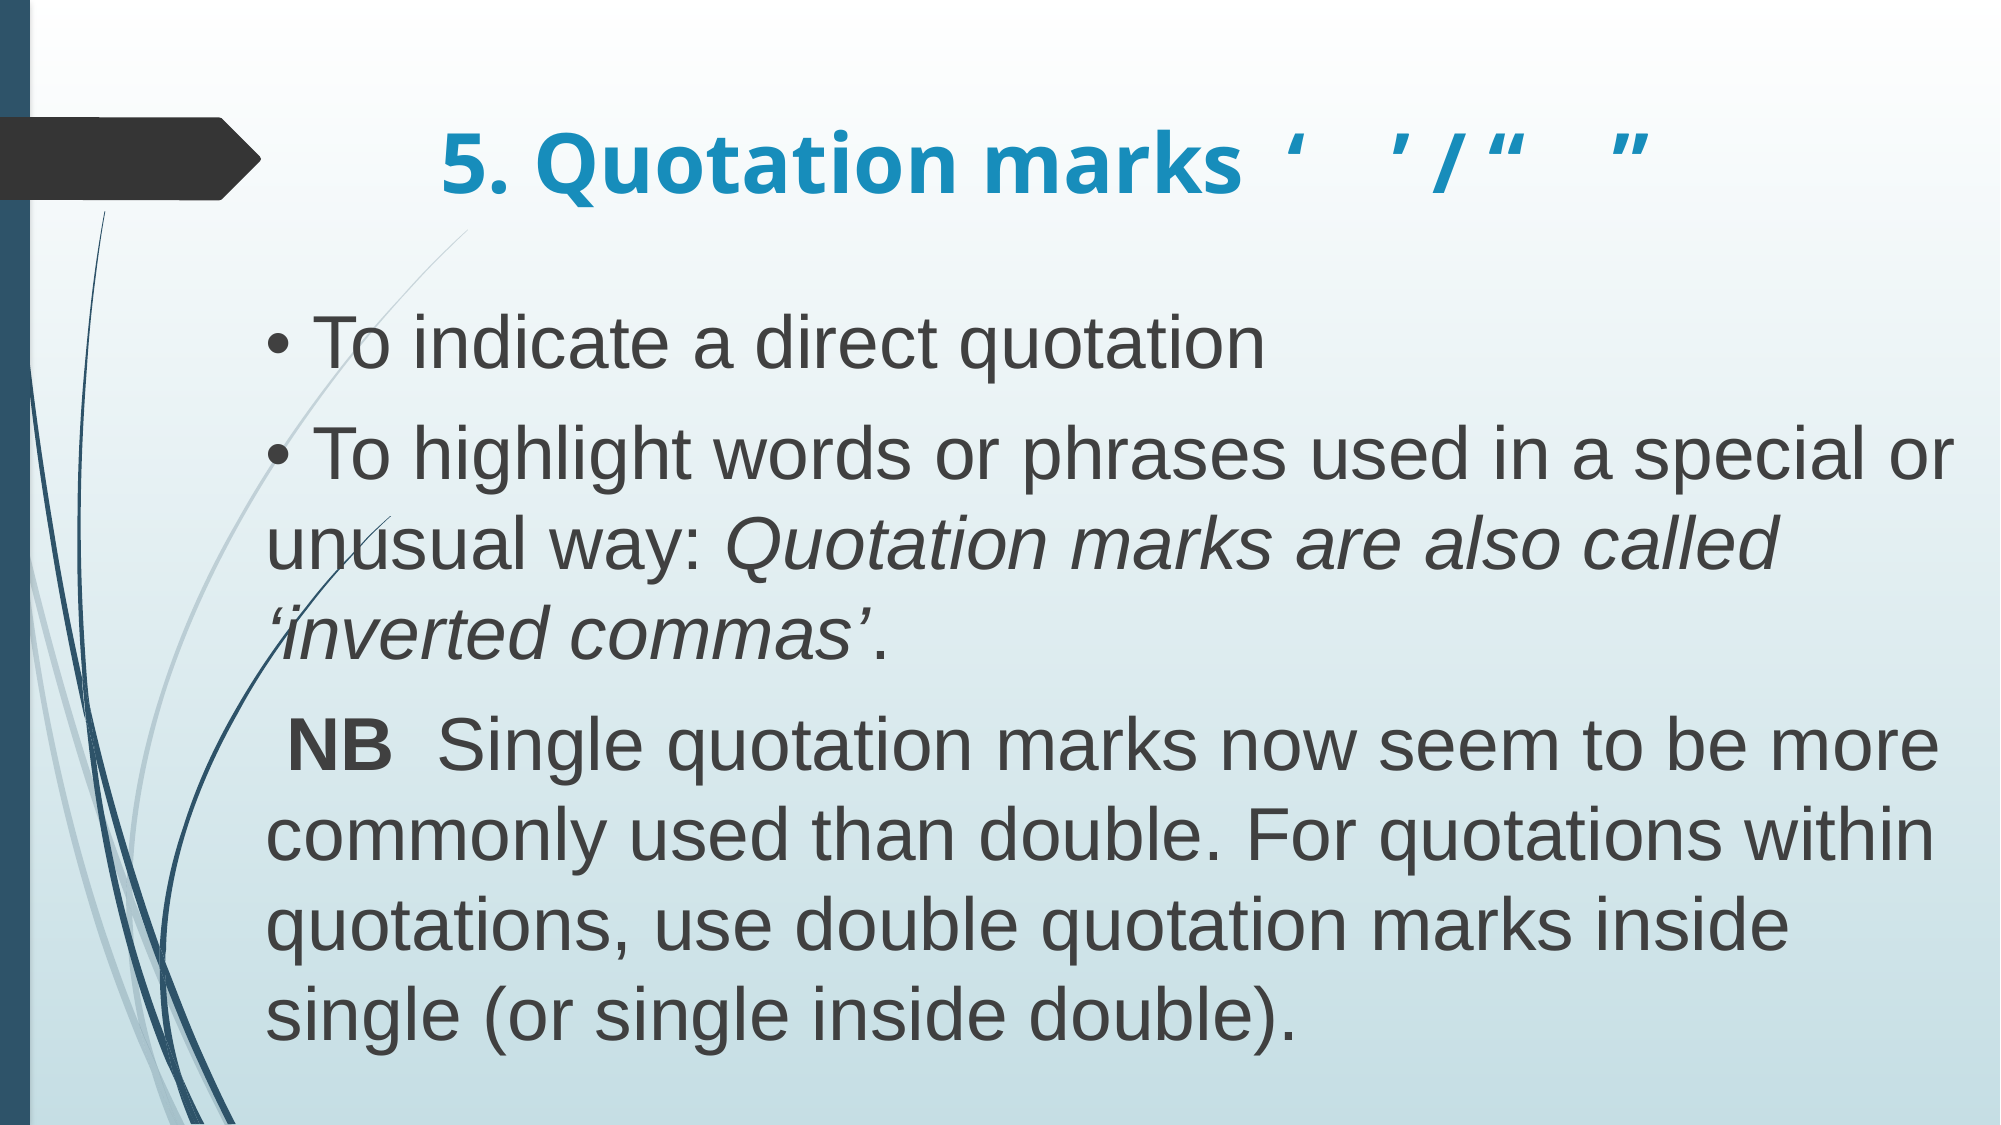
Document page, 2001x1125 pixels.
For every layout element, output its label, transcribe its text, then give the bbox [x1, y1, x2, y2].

list • To indicate a direct quotation • To highlight words or phrases used in a special or unusual way: Quotation marks are also called ‘inverted commas’. NB Single quotation marks now seem to be more commonly used than double. For quotations within quotations, use double quotation marks inside single (or single inside double). [250, 286, 2000, 1125]
title 5. Quotation marks ‘ ’ / “ ” [425, 102, 1888, 286]
